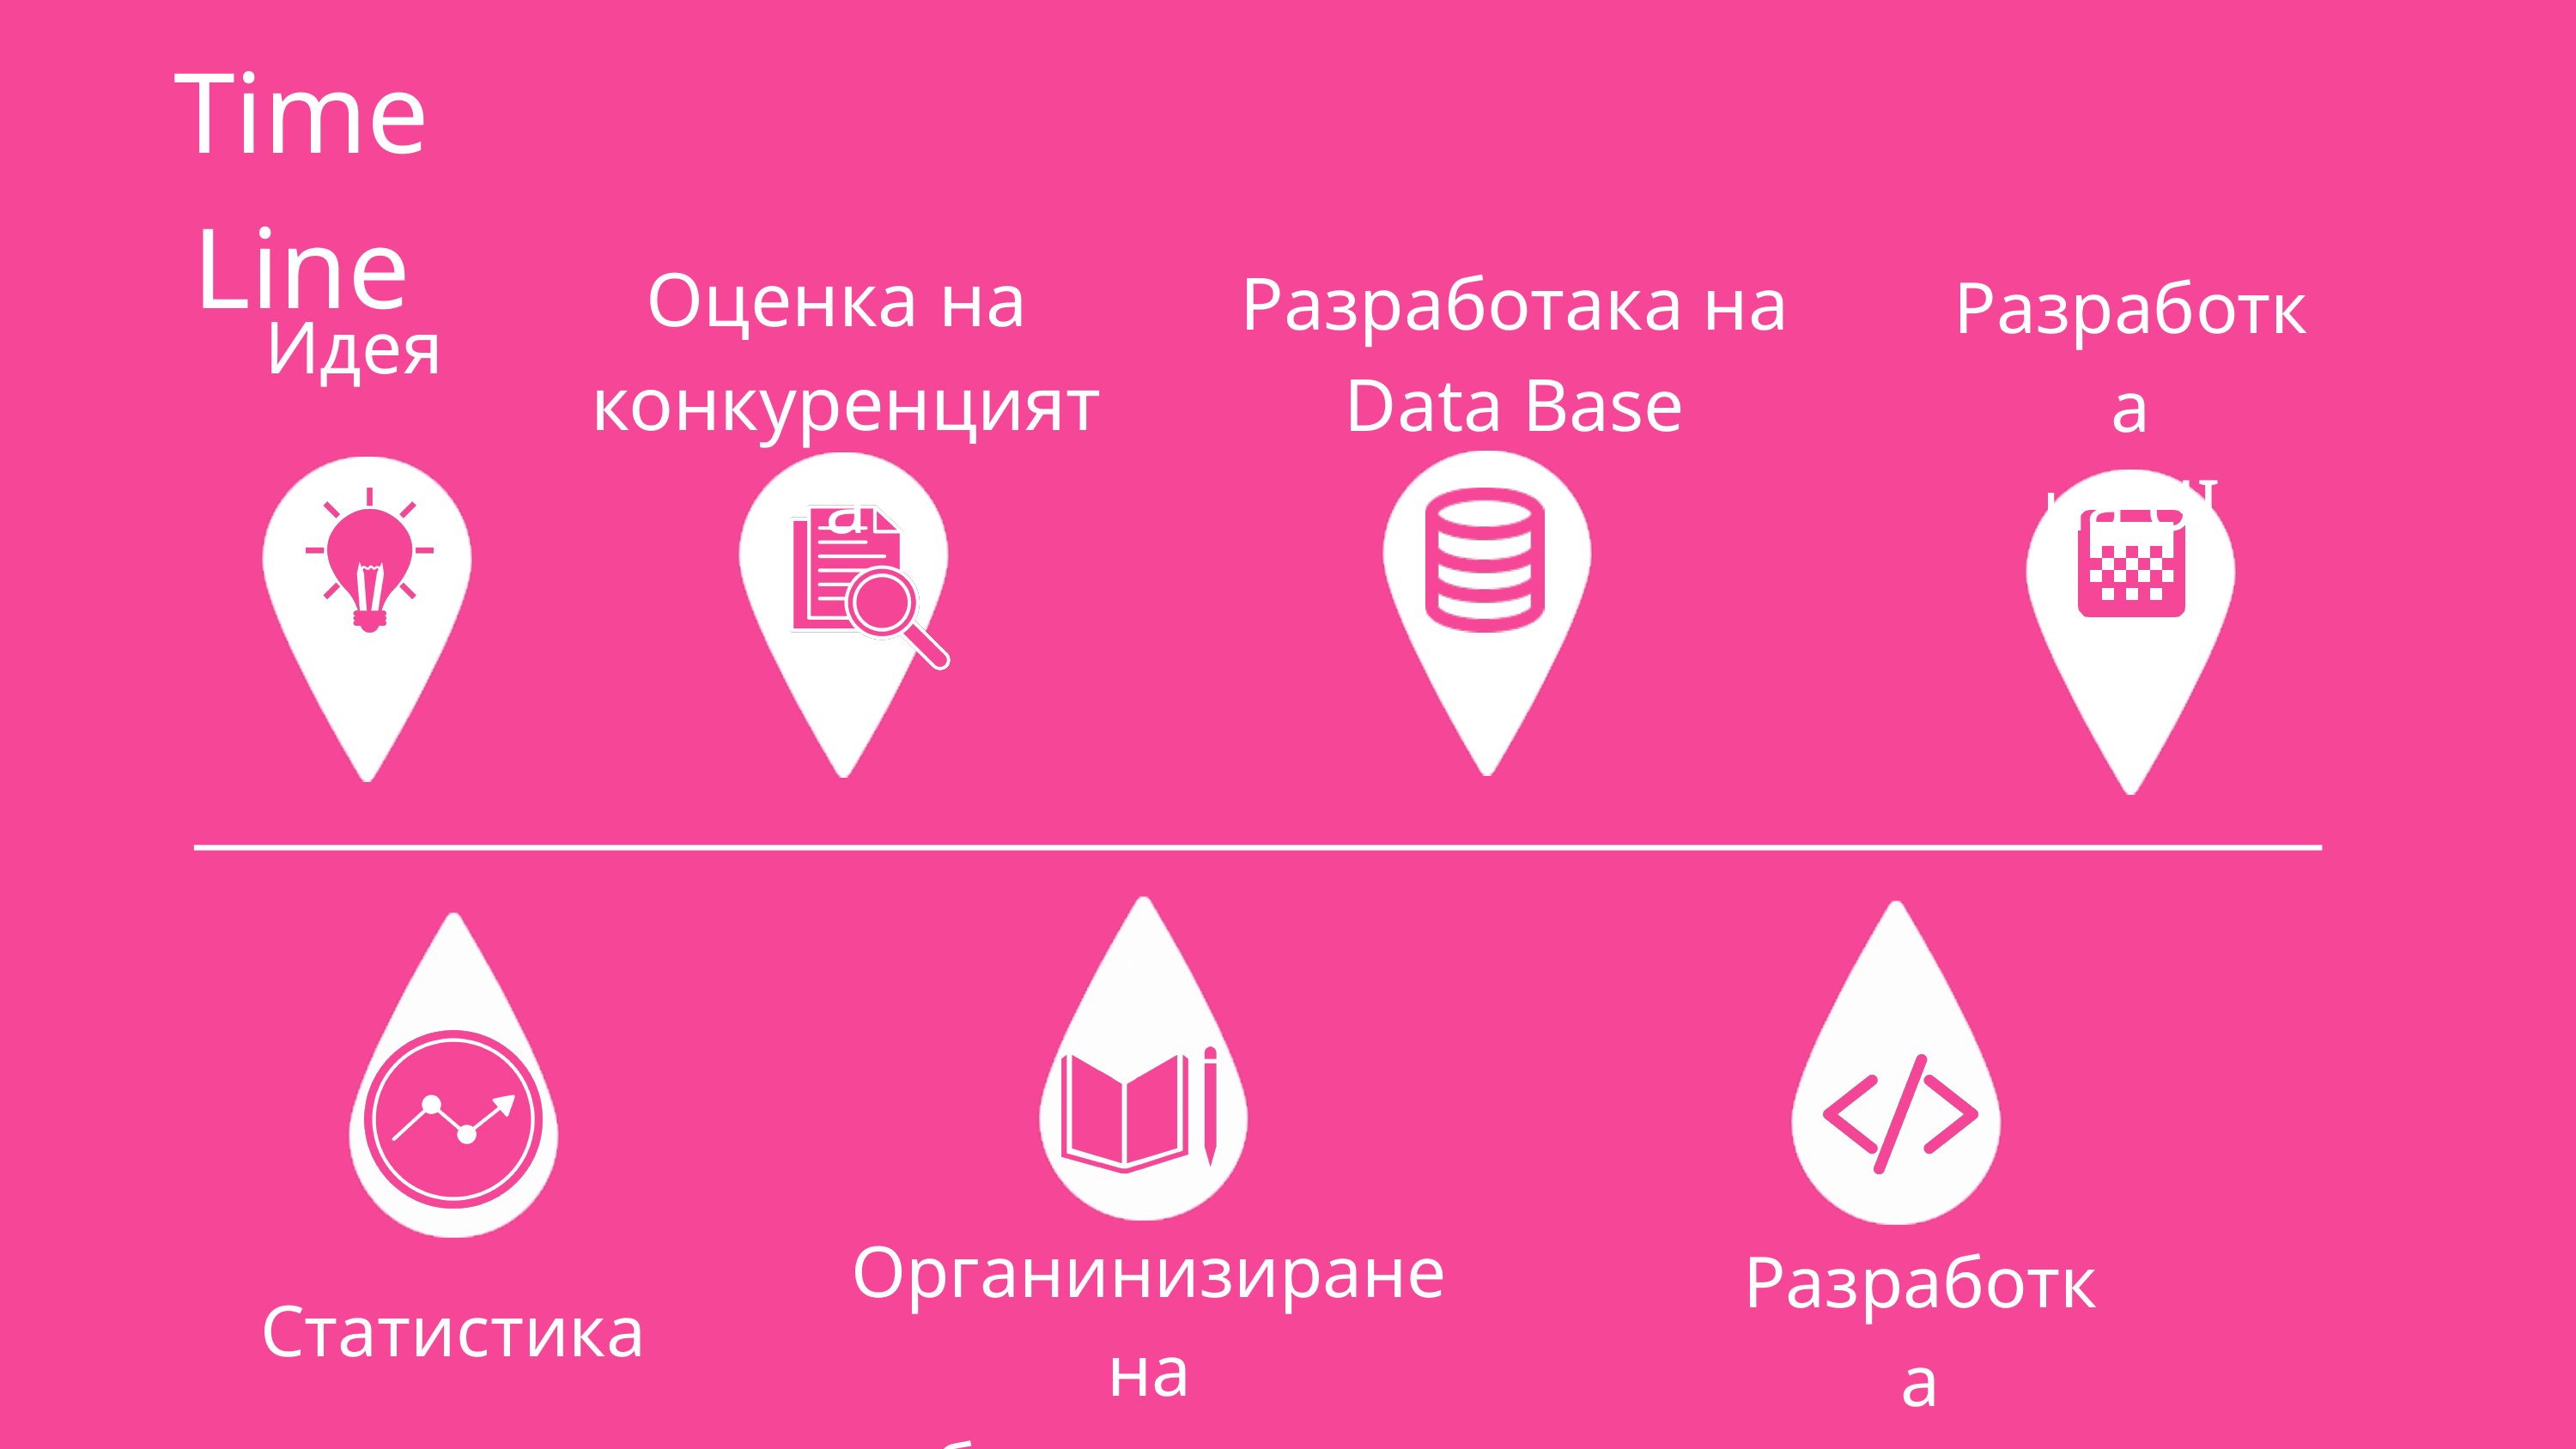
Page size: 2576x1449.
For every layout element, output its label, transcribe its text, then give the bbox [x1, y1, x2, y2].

picture [1789, 900, 2003, 1226]
picture [737, 452, 951, 778]
text_box Разработка на UI [1935, 249, 2327, 545]
text_box Статистика [260, 1272, 647, 1372]
text_box Оценка на конкуренцията [572, 238, 1121, 549]
picture [2024, 470, 2239, 795]
text_box Time Line [55, 20, 549, 331]
text_box Органинизиране на работния процес [810, 1213, 1488, 1449]
text_box Идея [210, 331, 498, 388]
picture [346, 912, 561, 1238]
picture [1381, 451, 1595, 776]
picture [1036, 895, 1251, 1222]
text_box Разработака на Data Base [1240, 244, 1789, 446]
text_box Разработка на API [1725, 1223, 2116, 1449]
picture [260, 457, 475, 782]
